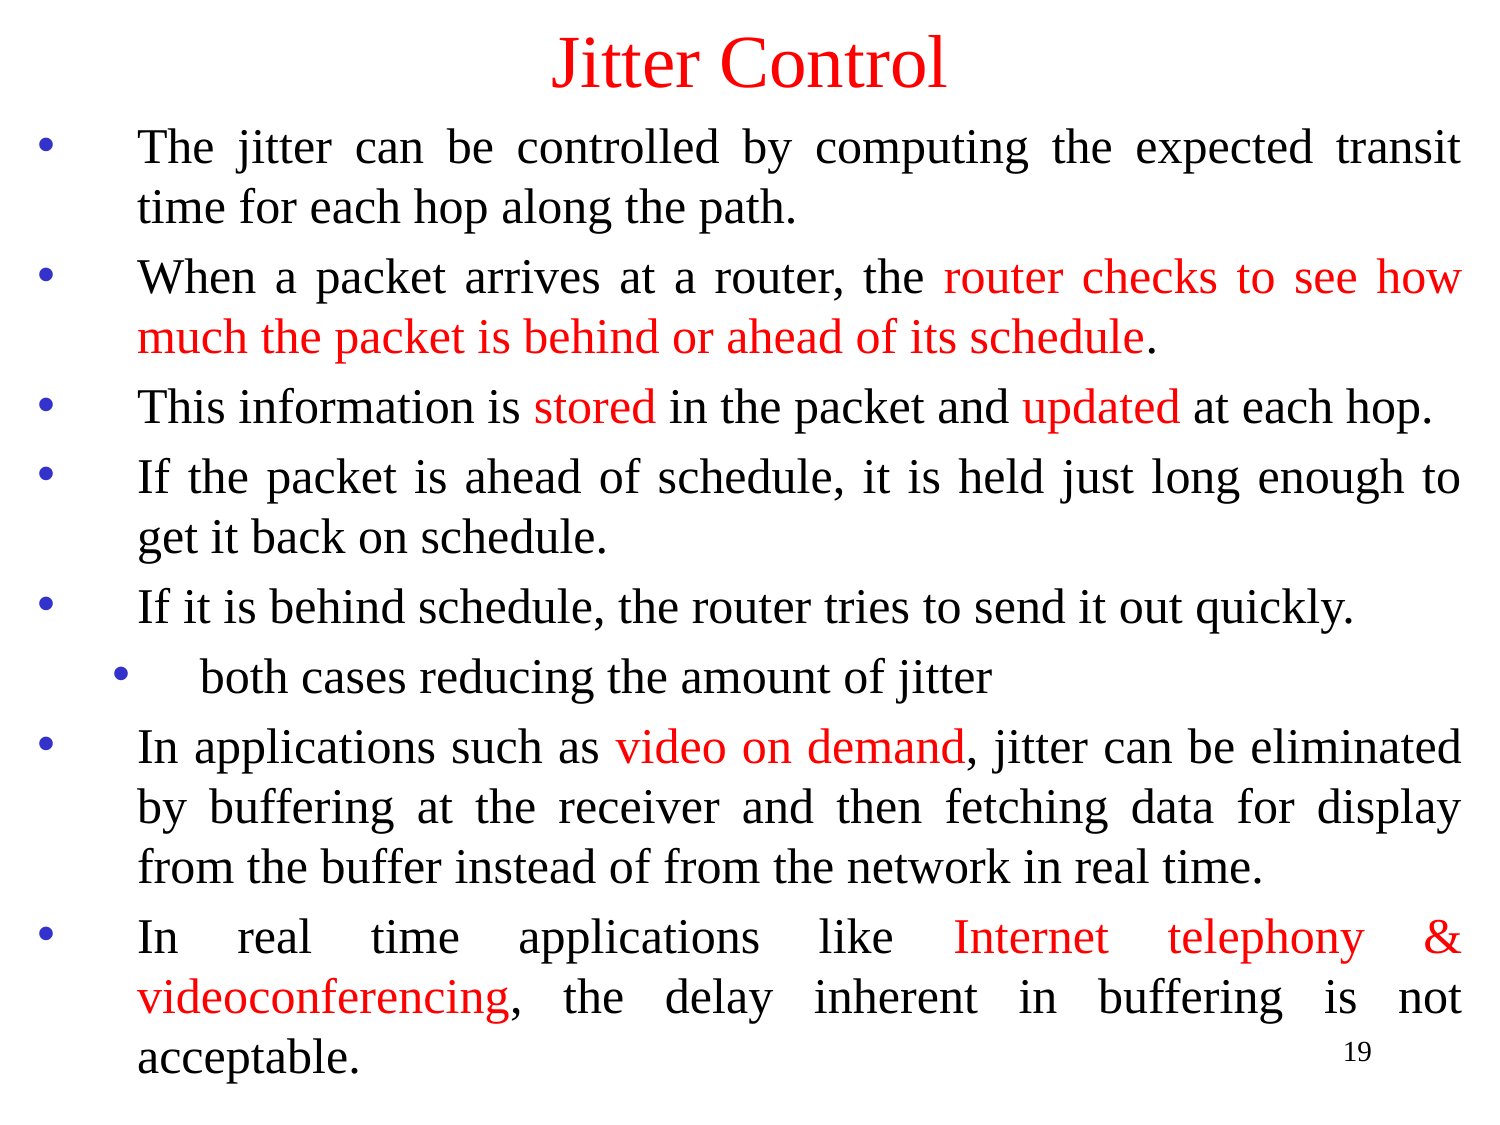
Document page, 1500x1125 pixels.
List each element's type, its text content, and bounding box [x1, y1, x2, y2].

title Jitter Control [0, 0, 1500, 116]
list The jitter can be controlled by computing the expected transit time for each hop along the path. When a packet arrives at a router, the router checks to see how much the packet is behind or ahead of its schedule. This information is stored in the packet and updated at each hop. If the packet is ahead of schedule, it is held just long enough to get it back on schedule. If it is behind schedule, the router tries to send it out quickly. both cases reducing the amount of jitter In applications such as video on demand, jitter can be eliminated by buffering at the receiver and then fetching data for display from the buffer instead of from the network in real time. In real time applications like Internet telephony & videoconferencing, the delay inherent in buffering is not acceptable. [21, 105, 1478, 1125]
slide_number 19 [1074, 1024, 1388, 1101]
